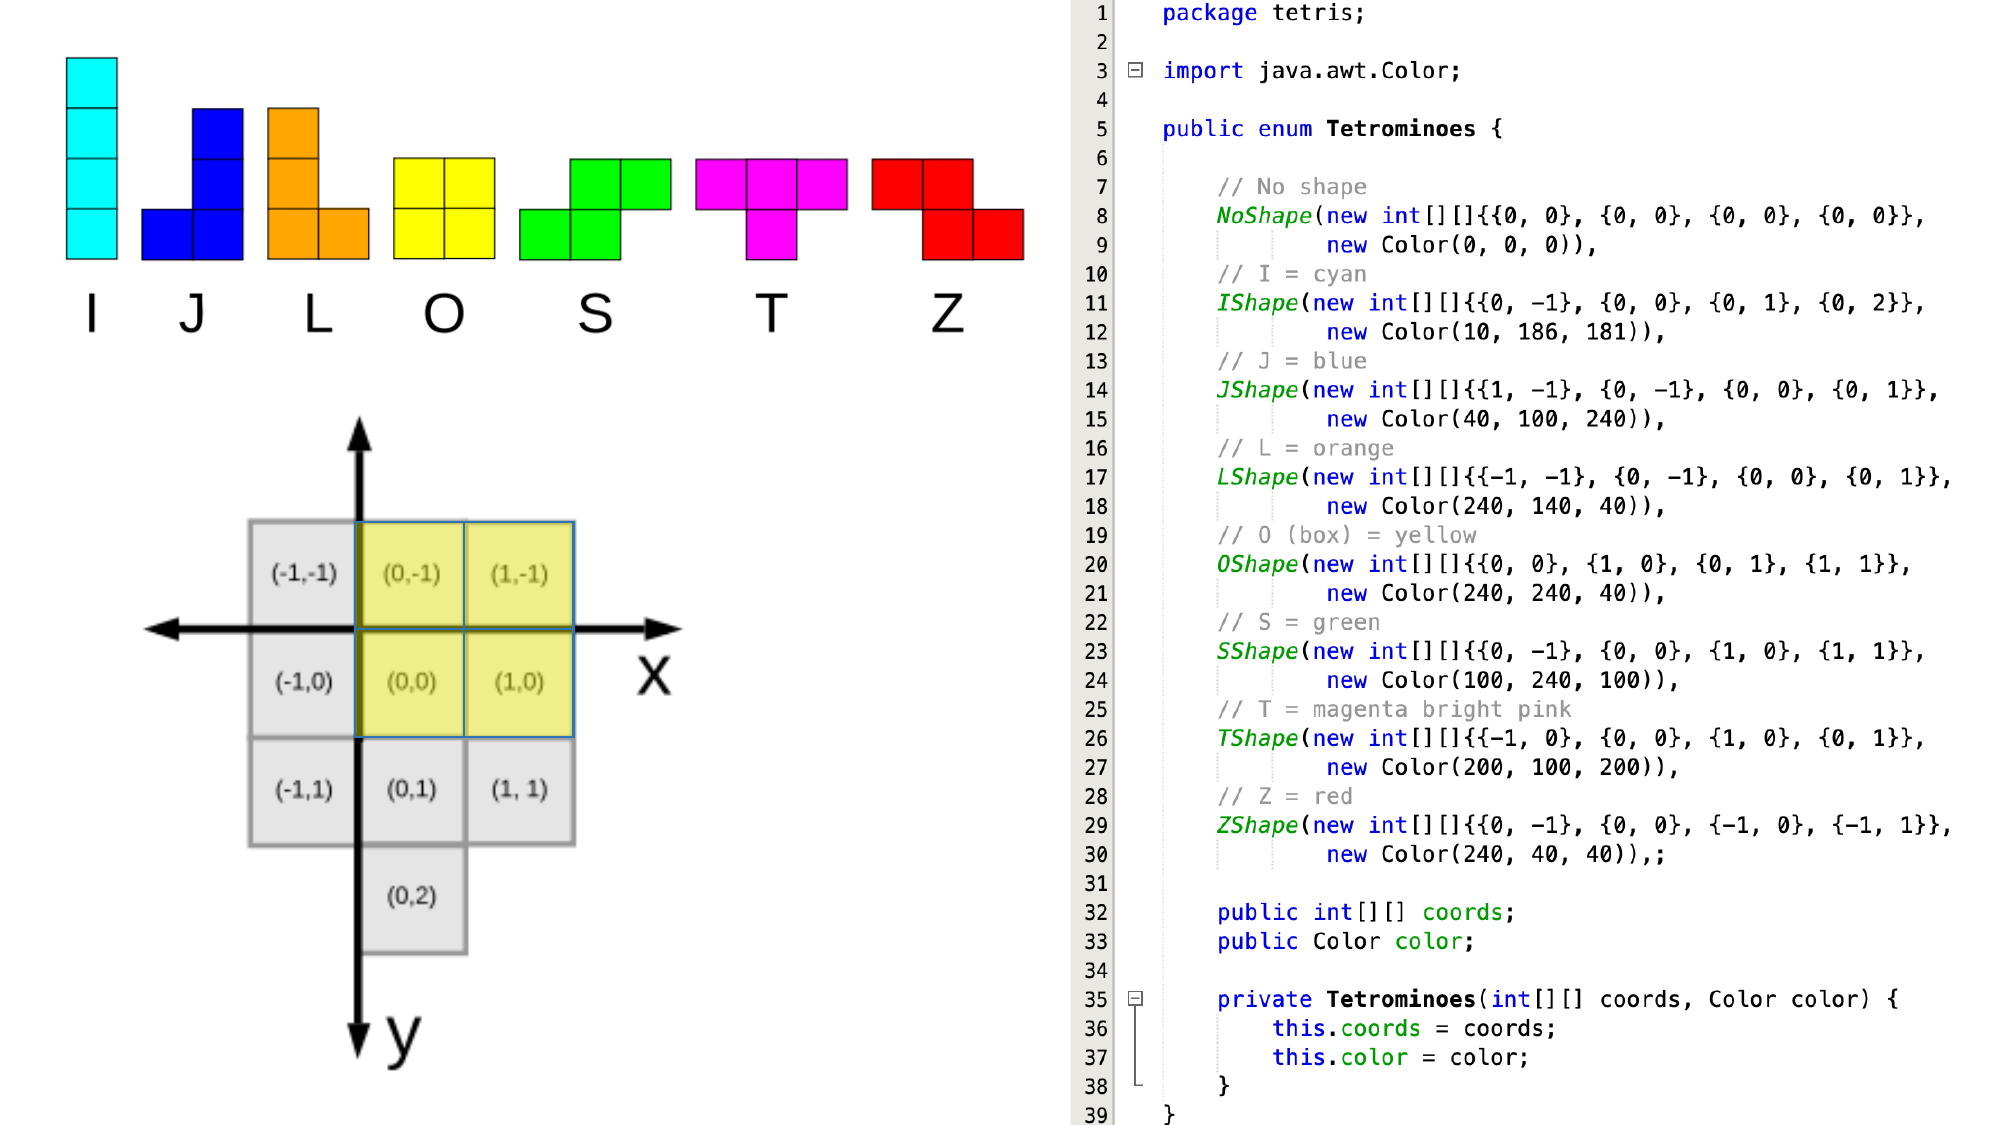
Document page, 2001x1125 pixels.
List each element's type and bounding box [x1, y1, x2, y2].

picture [1070, 0, 2000, 1125]
picture [121, 399, 719, 1097]
picture [45, 42, 1039, 356]
text_box [354, 521, 574, 737]
